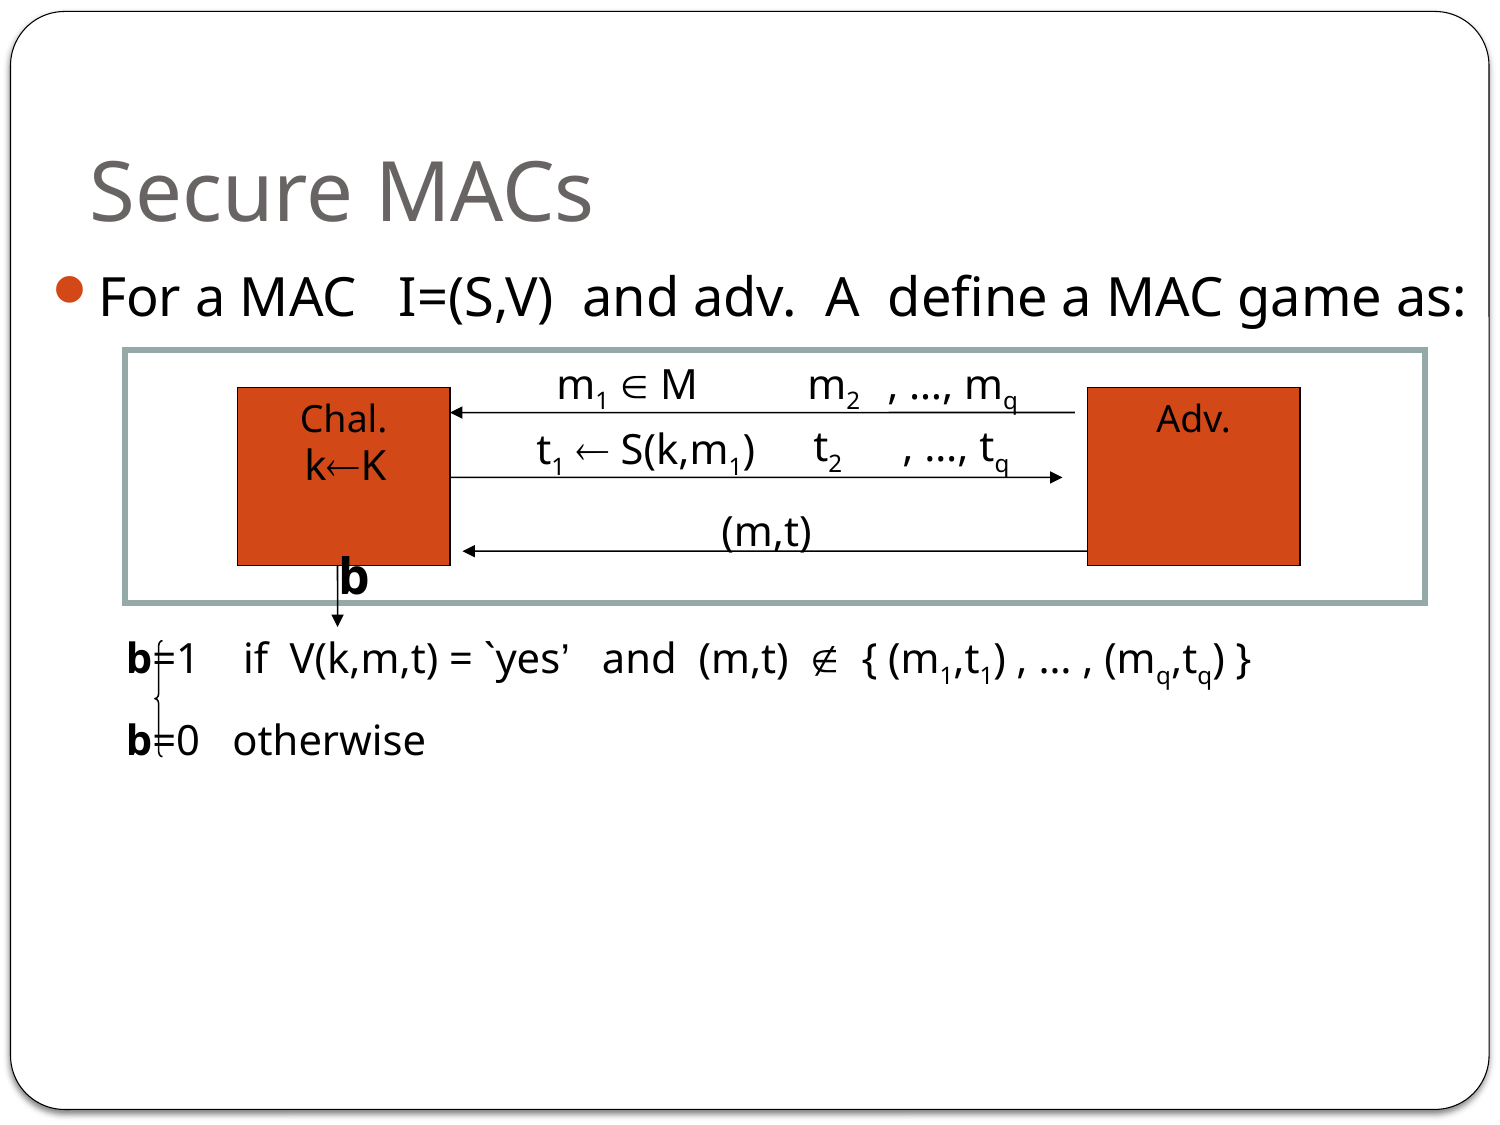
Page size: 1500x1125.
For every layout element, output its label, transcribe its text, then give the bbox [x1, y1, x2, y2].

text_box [449, 349, 1076, 416]
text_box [449, 415, 1063, 482]
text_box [462, 496, 1088, 563]
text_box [324, 537, 384, 628]
list For a MAC I=(S,V) and adv. A define a MAC game as: [37, 262, 1500, 985]
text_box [154, 624, 1215, 767]
text_box [125, 349, 1425, 604]
title Secure MACs [75, 112, 1425, 254]
